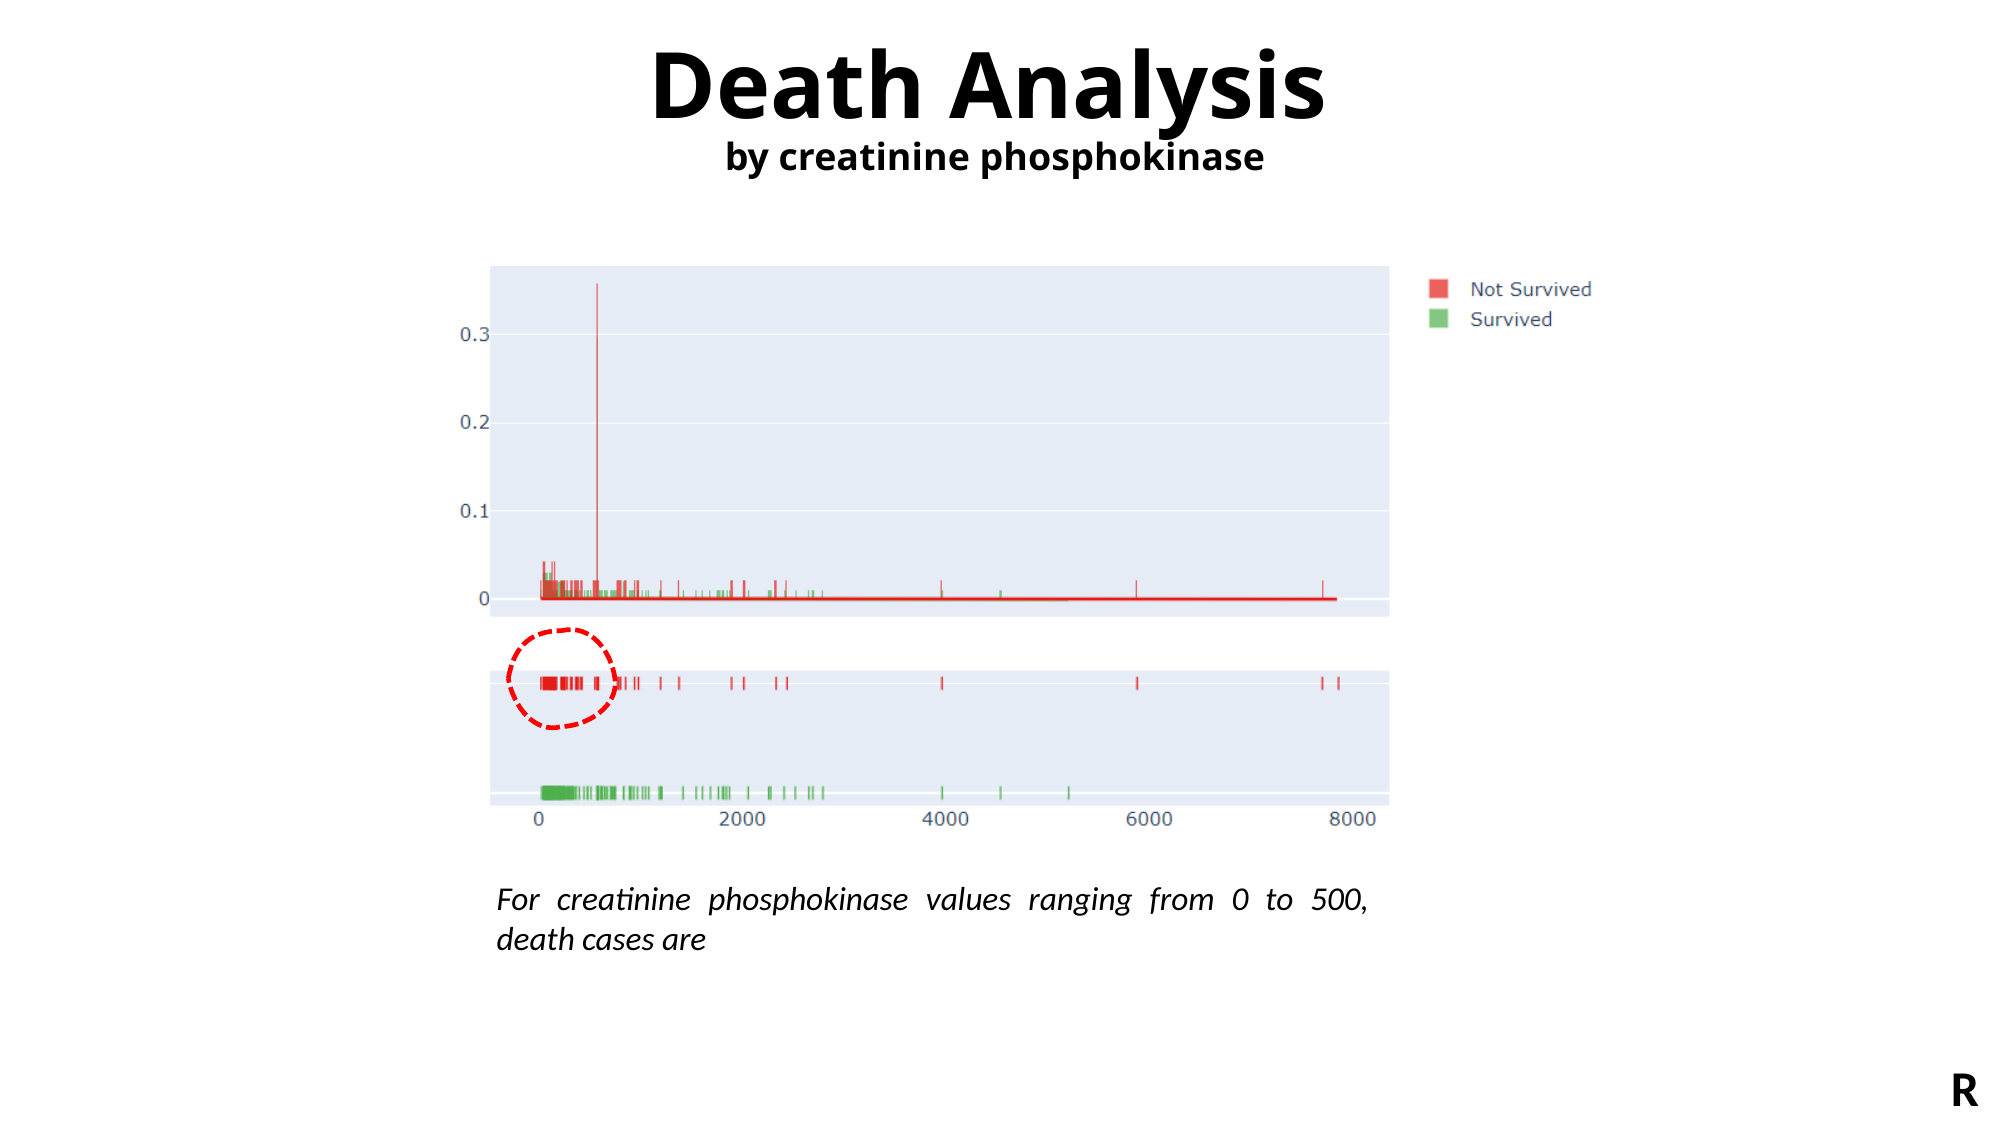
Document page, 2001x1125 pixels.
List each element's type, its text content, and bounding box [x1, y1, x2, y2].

picture [439, 229, 1600, 857]
text_box R [1936, 1049, 1991, 1124]
text_box For creatinine phosphokinase values ranging from 0 to 500, death cases are [481, 869, 1386, 965]
title Death Analysis by creatinine phosphokinase [0, 0, 2000, 218]
